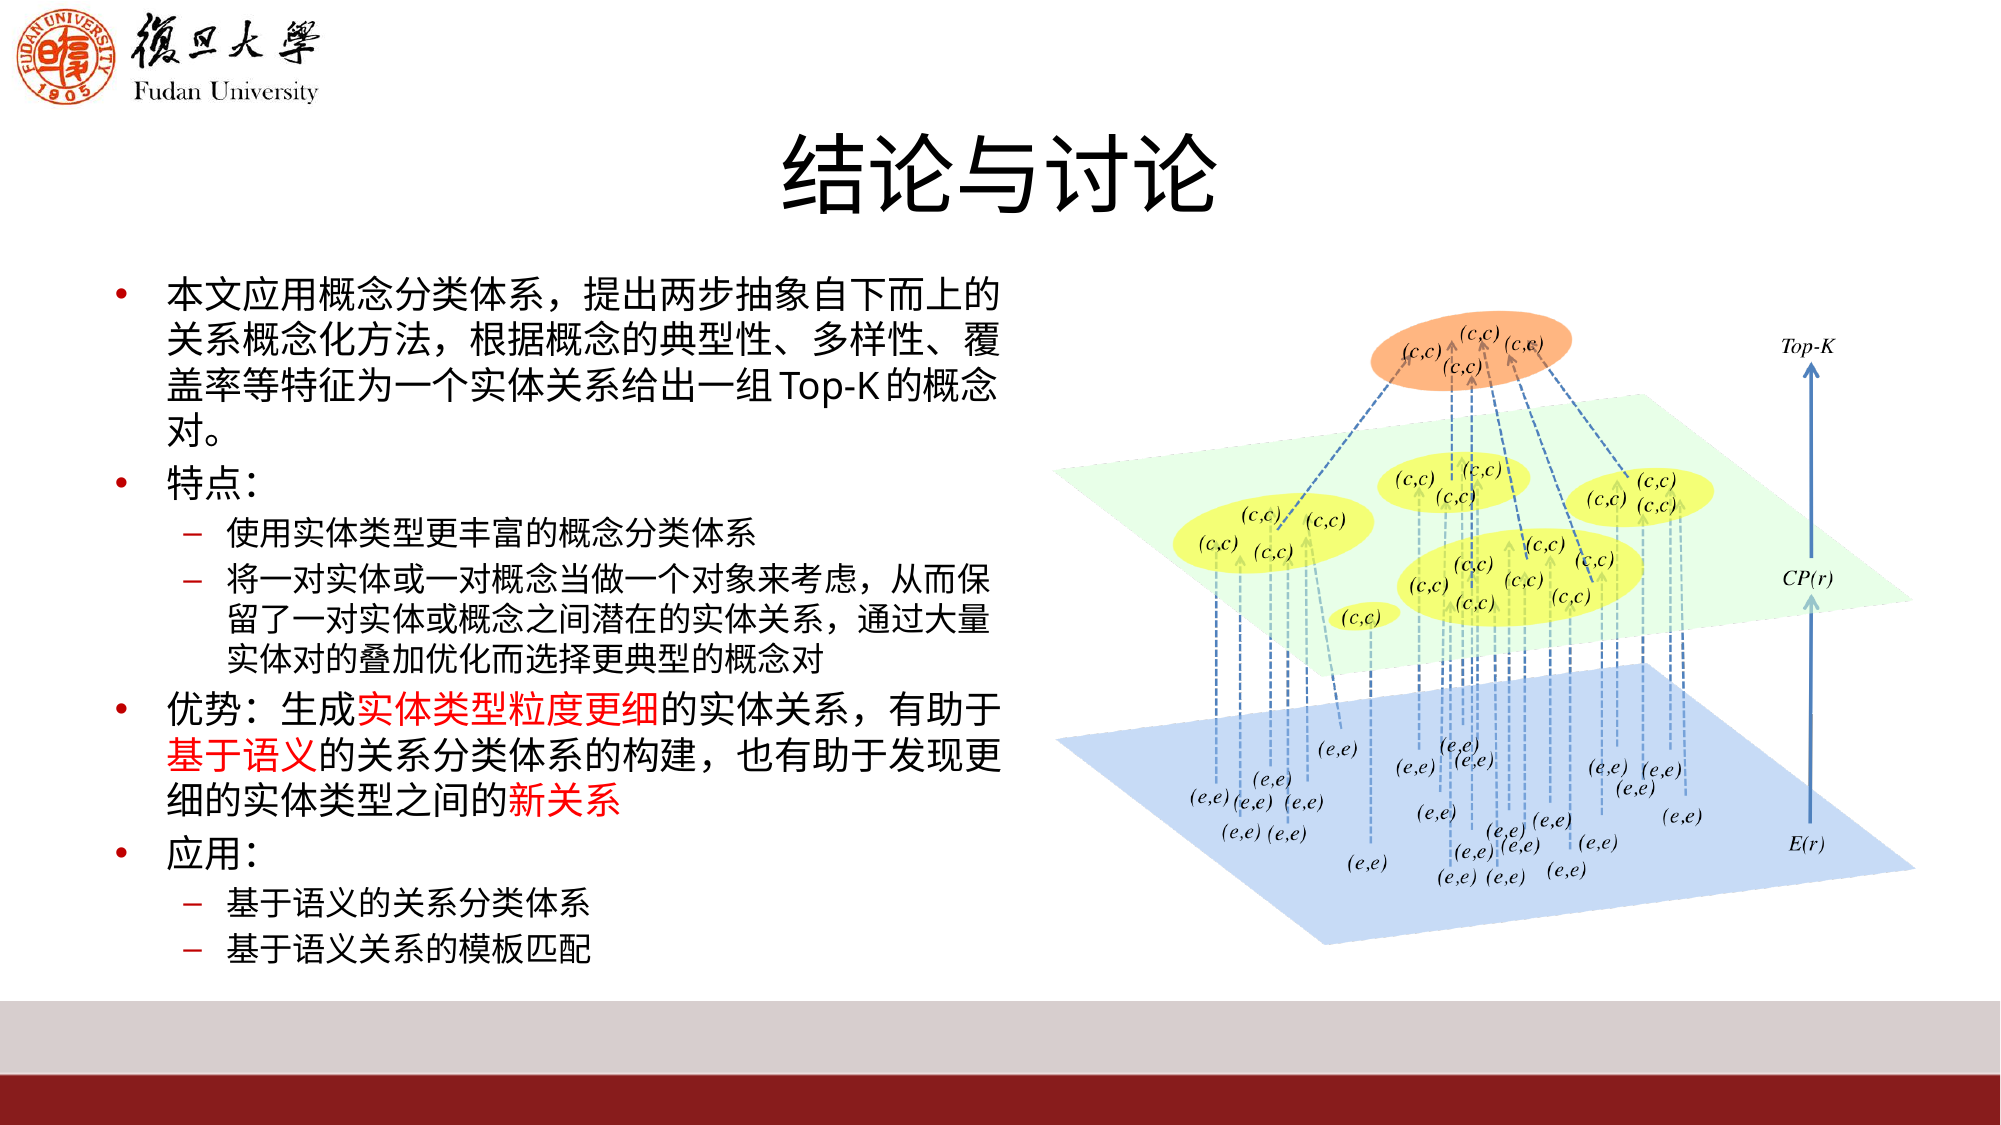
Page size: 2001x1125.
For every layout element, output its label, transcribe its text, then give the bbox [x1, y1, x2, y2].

title 结论与讨论 [99, 111, 1900, 233]
picture [0, 1001, 2001, 1125]
picture [2, 1, 348, 110]
picture [1051, 292, 1917, 946]
list 本文应用概念分类体系，提出两步抽象自下而上的关系概念化方法，根据概念的典型性、多样性、覆盖率等特征为一个实体关系给出一组Top-K的概念对。 特点： 使用实体类型更丰富的概念分类体系 将一对实体或一对概念当做一个对象来考虑，从而保留了一对实体或概念之间潜在的实体关系，通过大量实体对的叠加优化而选择更典型的概念对 优势：生成实体类型粒度更细的实体关系，有助于基于语义的关系分类体系的构建，也有助于发现更细的实体类型之间的新关系 应用： 基于语义的关系分类体系 基于语义关系的模板匹配 [99, 262, 1038, 976]
